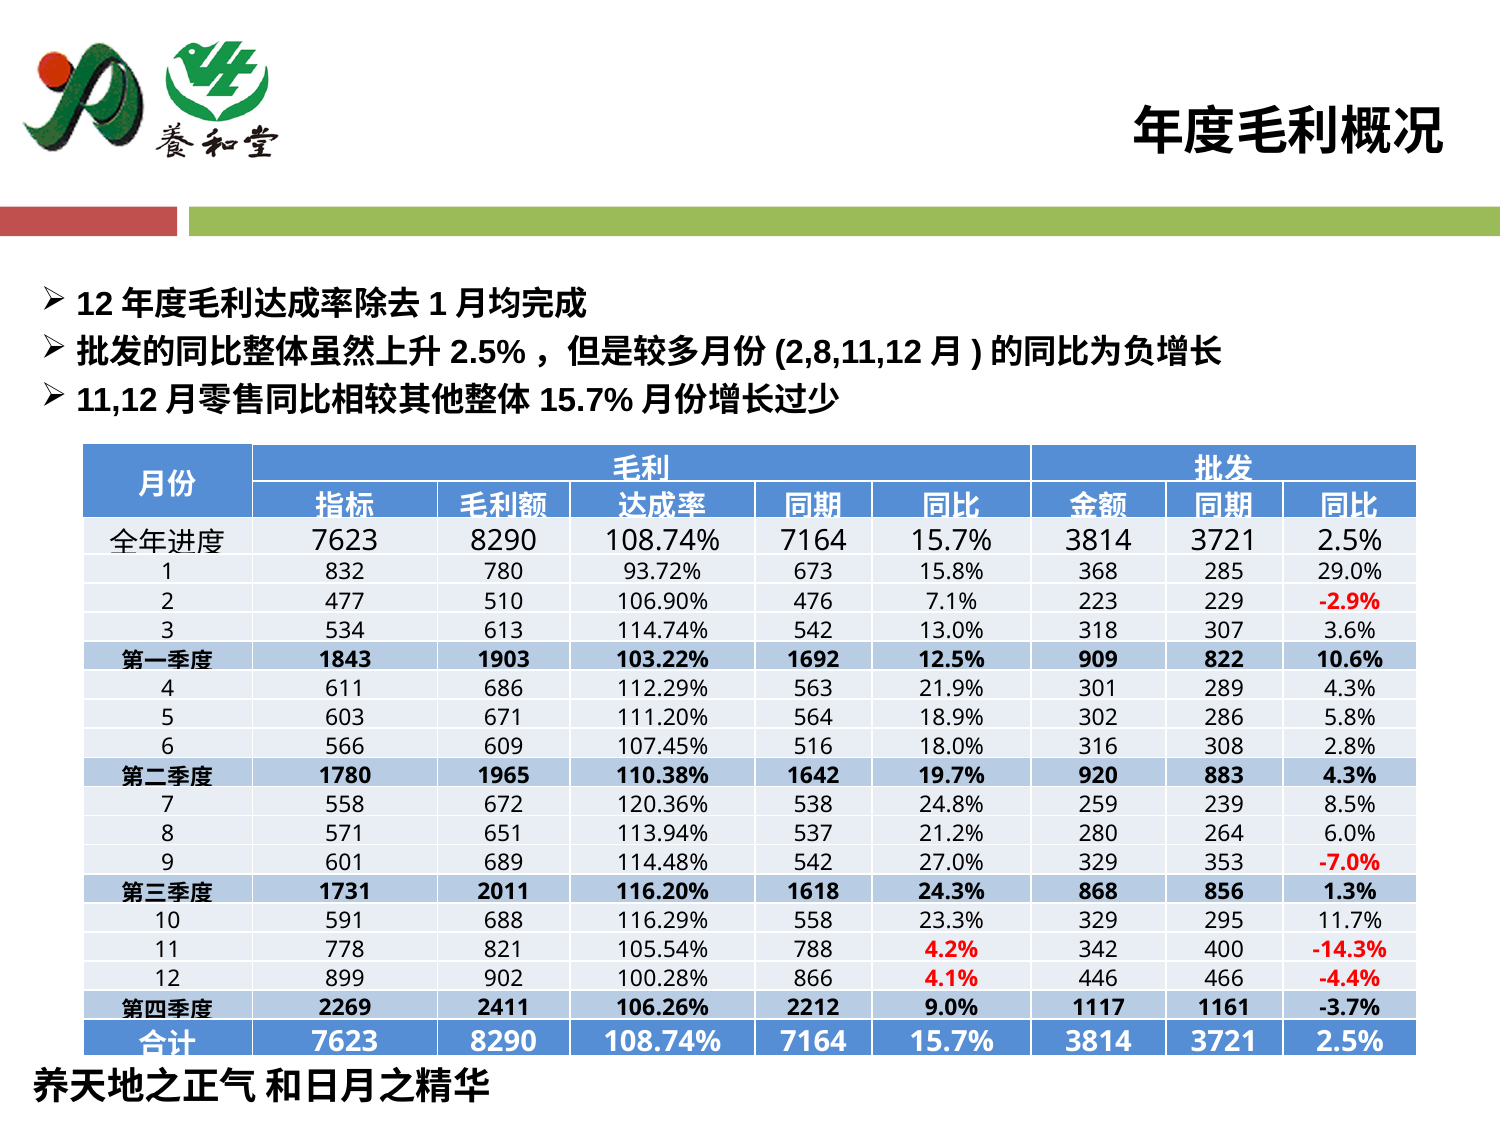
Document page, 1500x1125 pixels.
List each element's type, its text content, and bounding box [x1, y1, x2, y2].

table_cell 295 [1167, 904, 1282, 931]
table_cell 4.2% [873, 933, 1030, 960]
table_cell 558 [253, 787, 437, 815]
table_cell 3814 [1032, 518, 1165, 553]
table_cell 400 [1167, 933, 1282, 960]
table_cell 899 [253, 962, 437, 989]
table_cell 688 [438, 904, 569, 931]
table_cell 591 [253, 904, 437, 931]
table_cell 316 [1032, 729, 1165, 757]
table_cell 286 [1167, 700, 1282, 727]
table_cell 571 [253, 816, 437, 844]
table_cell 516 [756, 729, 871, 757]
table_cell 9.0% [873, 991, 1030, 1018]
table_cell 780 [438, 555, 569, 582]
table_cell 107.45% [571, 729, 754, 757]
table_cell 116.20% [571, 875, 754, 902]
table_cell 13.0% [873, 613, 1030, 640]
table_cell 856 [1167, 875, 1282, 902]
table_cell 4.3% [1284, 758, 1416, 786]
table_cell 2.8% [1284, 729, 1416, 757]
table_cell 563 [756, 671, 871, 698]
table_cell 259 [1032, 787, 1165, 815]
text_box 12年度毛利达成率除去1月均完成 批发的同比整体虽然上升2.5%，但是较多月份(2,8,11,12月)的同比为负增长 11,12月零售同比相较其他整体15.7%月份增长过少 [26, 267, 1427, 426]
table_cell 12 [84, 962, 252, 989]
table_cell 18.9% [873, 700, 1030, 727]
table_cell 第四季度 [84, 991, 252, 1018]
table_cell 542 [756, 613, 871, 640]
table_cell 2212 [756, 991, 871, 1018]
table_cell 510 [438, 584, 569, 611]
picture [17, 30, 284, 164]
table_cell 2 [84, 584, 252, 611]
table_cell 12.5% [873, 642, 1030, 669]
table_cell 832 [253, 555, 437, 582]
table_cell 3.6% [1284, 613, 1416, 640]
table_cell 280 [1032, 816, 1165, 844]
table_cell 1903 [438, 642, 569, 669]
table_cell 2411 [438, 991, 569, 1018]
table_cell 10 [84, 904, 252, 931]
table_cell 868 [1032, 875, 1165, 902]
table_cell 第一季度 [84, 642, 252, 669]
table_cell 866 [756, 962, 871, 989]
table_cell 116.29% [571, 904, 754, 931]
table_cell 289 [1167, 671, 1282, 698]
table_cell 1843 [253, 642, 437, 669]
table_cell 114.74% [571, 613, 754, 640]
table_cell 113.94% [571, 816, 754, 844]
table_cell 603 [253, 700, 437, 727]
table_cell 651 [438, 816, 569, 844]
table_cell 11 [84, 933, 252, 960]
table_cell 902 [438, 962, 569, 989]
table_header 毛利 [253, 445, 1030, 480]
table_cell 2.5% [1284, 518, 1416, 553]
table_cell 883 [1167, 758, 1282, 786]
table_cell 537 [756, 816, 871, 844]
table_cell 114.48% [571, 845, 754, 873]
table_cell 111.20% [571, 700, 754, 727]
table_cell 1731 [253, 875, 437, 902]
table_cell 4.3% [1284, 671, 1416, 698]
table_cell 318 [1032, 613, 1165, 640]
table_cell 446 [1032, 962, 1165, 989]
table_cell 1642 [756, 758, 871, 786]
table_cell 1965 [438, 758, 569, 786]
table_cell 3 [84, 613, 252, 640]
table_cell 8290 [438, 518, 569, 553]
table_cell 778 [253, 933, 437, 960]
table_cell -2.9% [1284, 584, 1416, 611]
table_cell 同比 [873, 482, 1030, 517]
table_cell 307 [1167, 613, 1282, 640]
table_cell 558 [756, 904, 871, 931]
table_cell 476 [756, 584, 871, 611]
text_box 年度毛利概况 [328, 90, 1459, 168]
table_cell 329 [1032, 904, 1165, 931]
table_cell 9 [84, 845, 252, 873]
table_cell 1780 [253, 758, 437, 786]
table_cell 1117 [1032, 991, 1165, 1018]
table_cell 329 [1032, 845, 1165, 873]
table_cell 302 [1032, 700, 1165, 727]
table_cell 564 [756, 700, 871, 727]
table_cell 477 [253, 584, 437, 611]
table_cell 金额 [1032, 482, 1165, 517]
table_cell 103.22% [571, 642, 754, 669]
table_cell 第三季度 [84, 875, 252, 902]
table_cell 672 [438, 787, 569, 815]
table_cell 110.38% [571, 758, 754, 786]
table_cell 4.1% [873, 962, 1030, 989]
table_cell 673 [756, 555, 871, 582]
table_cell 10.6% [1284, 642, 1416, 669]
table_cell 466 [1167, 962, 1282, 989]
table_cell 686 [438, 671, 569, 698]
table_cell 1.3% [1284, 875, 1416, 902]
table_cell 1161 [1167, 991, 1282, 1018]
table_cell -4.4% [1284, 962, 1416, 989]
table_cell 105.54% [571, 933, 754, 960]
table_cell 613 [438, 613, 569, 640]
table_cell 7623 [253, 518, 437, 553]
table_cell 601 [253, 845, 437, 873]
table_cell 5.8% [1284, 700, 1416, 727]
table_cell 24.8% [873, 787, 1030, 815]
table_cell 822 [1167, 642, 1282, 669]
table_cell 285 [1167, 555, 1282, 582]
table_cell 368 [1032, 555, 1165, 582]
table_cell 120.36% [571, 787, 754, 815]
table_cell 指标 [253, 482, 437, 517]
table_cell 3721 [1167, 518, 1282, 553]
table_cell 8.5% [1284, 787, 1416, 815]
table_cell 671 [438, 700, 569, 727]
table_cell 3814 [1032, 1020, 1165, 1055]
table_cell 611 [253, 671, 437, 698]
table_cell 223 [1032, 584, 1165, 611]
table_cell 21.9% [873, 671, 1030, 698]
table_cell 6.0% [1284, 816, 1416, 844]
table_cell -3.7% [1284, 991, 1416, 1018]
table_cell 7 [84, 787, 252, 815]
table_cell 23.3% [873, 904, 1030, 931]
table_cell 106.90% [571, 584, 754, 611]
table_cell 108.74% [571, 1020, 754, 1055]
table_cell 301 [1032, 671, 1165, 698]
table_cell 3721 [1167, 1020, 1282, 1055]
table_cell 308 [1167, 729, 1282, 757]
table_cell 229 [1167, 584, 1282, 611]
table_cell 2.5% [1284, 1020, 1416, 1055]
table_cell 1692 [756, 642, 871, 669]
table_cell 15.7% [873, 1020, 1030, 1055]
table_cell 7164 [756, 1020, 871, 1055]
table_cell 27.0% [873, 845, 1030, 873]
table_cell 19.7% [873, 758, 1030, 786]
table_cell 11.7% [1284, 904, 1416, 931]
table_header 月份 [83, 444, 252, 517]
table_cell 15.8% [873, 555, 1030, 582]
table_cell 6 [84, 729, 252, 757]
table_cell 7623 [253, 1020, 437, 1055]
table_cell 112.29% [571, 671, 754, 698]
table_cell 合计 [84, 1020, 252, 1055]
table_cell 第二季度 [84, 758, 252, 786]
table_cell 2011 [438, 875, 569, 902]
table_cell 342 [1032, 933, 1165, 960]
table_cell 21.2% [873, 816, 1030, 844]
table_cell 106.26% [571, 991, 754, 1018]
table_cell 264 [1167, 816, 1282, 844]
table_cell 566 [253, 729, 437, 757]
table_cell 100.28% [571, 962, 754, 989]
table_cell 7164 [756, 518, 871, 553]
table_cell 239 [1167, 787, 1282, 815]
table_cell 1618 [756, 875, 871, 902]
table_cell 8290 [438, 1020, 569, 1055]
table_header 批发 [1032, 445, 1416, 480]
table_cell 534 [253, 613, 437, 640]
table_cell 689 [438, 845, 569, 873]
table_cell 15.7% [873, 518, 1030, 553]
table_cell 同期 [1167, 482, 1282, 517]
table_cell 93.72% [571, 555, 754, 582]
table_cell 同期 [756, 482, 871, 517]
table_cell 542 [756, 845, 871, 873]
table_cell 8 [84, 816, 252, 844]
table_cell 538 [756, 787, 871, 815]
table_cell 4 [84, 671, 252, 698]
table_cell 821 [438, 933, 569, 960]
table_cell 18.0% [873, 729, 1030, 757]
table_cell 609 [438, 729, 569, 757]
table_cell 7.1% [873, 584, 1030, 611]
table_cell 788 [756, 933, 871, 960]
table_cell 24.3% [873, 875, 1030, 902]
table_cell 达成率 [571, 482, 754, 517]
table_cell 1 [84, 555, 252, 582]
table_cell 108.74% [571, 518, 754, 553]
table_cell 353 [1167, 845, 1282, 873]
table_cell 29.0% [1284, 555, 1416, 582]
table_cell 920 [1032, 758, 1165, 786]
table_cell -7.0% [1284, 845, 1416, 873]
table_cell -14.3% [1284, 933, 1416, 960]
table_cell 909 [1032, 642, 1165, 669]
table_cell 同比 [1284, 482, 1416, 517]
table_cell 5 [84, 700, 252, 727]
table_cell 全年进度 [84, 518, 252, 553]
table_cell 2269 [253, 991, 437, 1018]
table_cell 毛利额 [438, 482, 569, 517]
